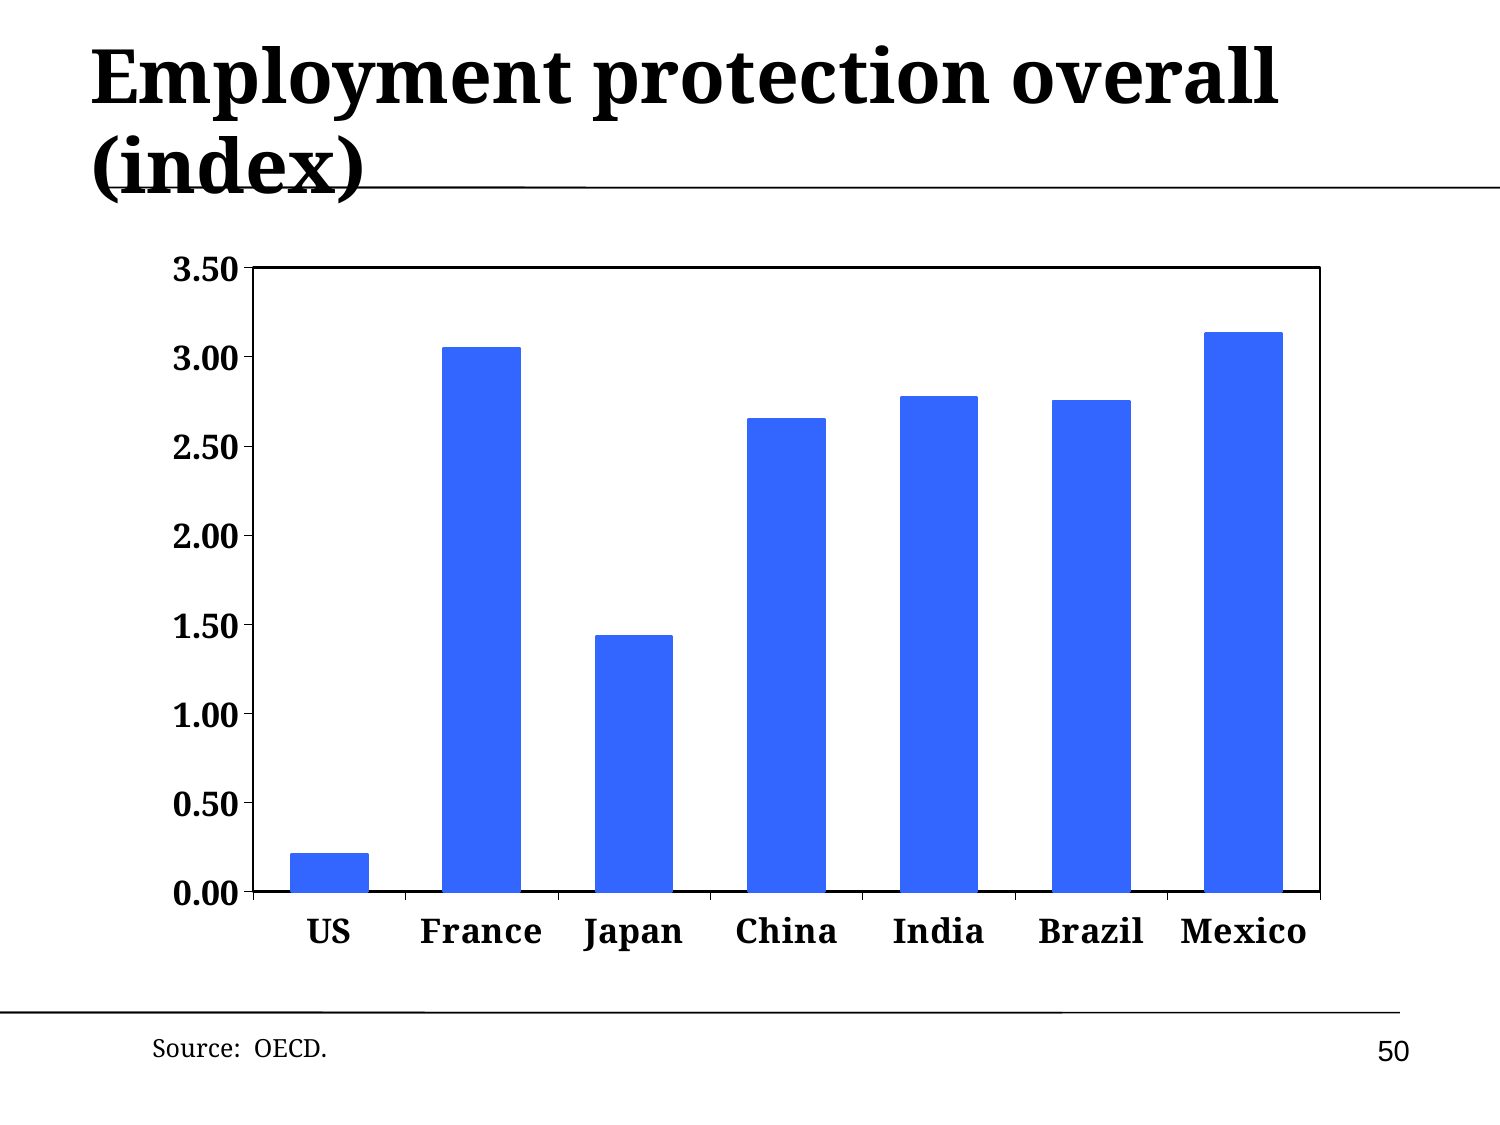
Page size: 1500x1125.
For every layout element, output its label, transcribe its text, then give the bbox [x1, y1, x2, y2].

chart [137, 212, 1336, 1007]
title Employment protection overall (index) [74, 49, 1451, 188]
text_box Source: OECD. [137, 1025, 1074, 1070]
slide_number 50 [1074, 1024, 1426, 1103]
